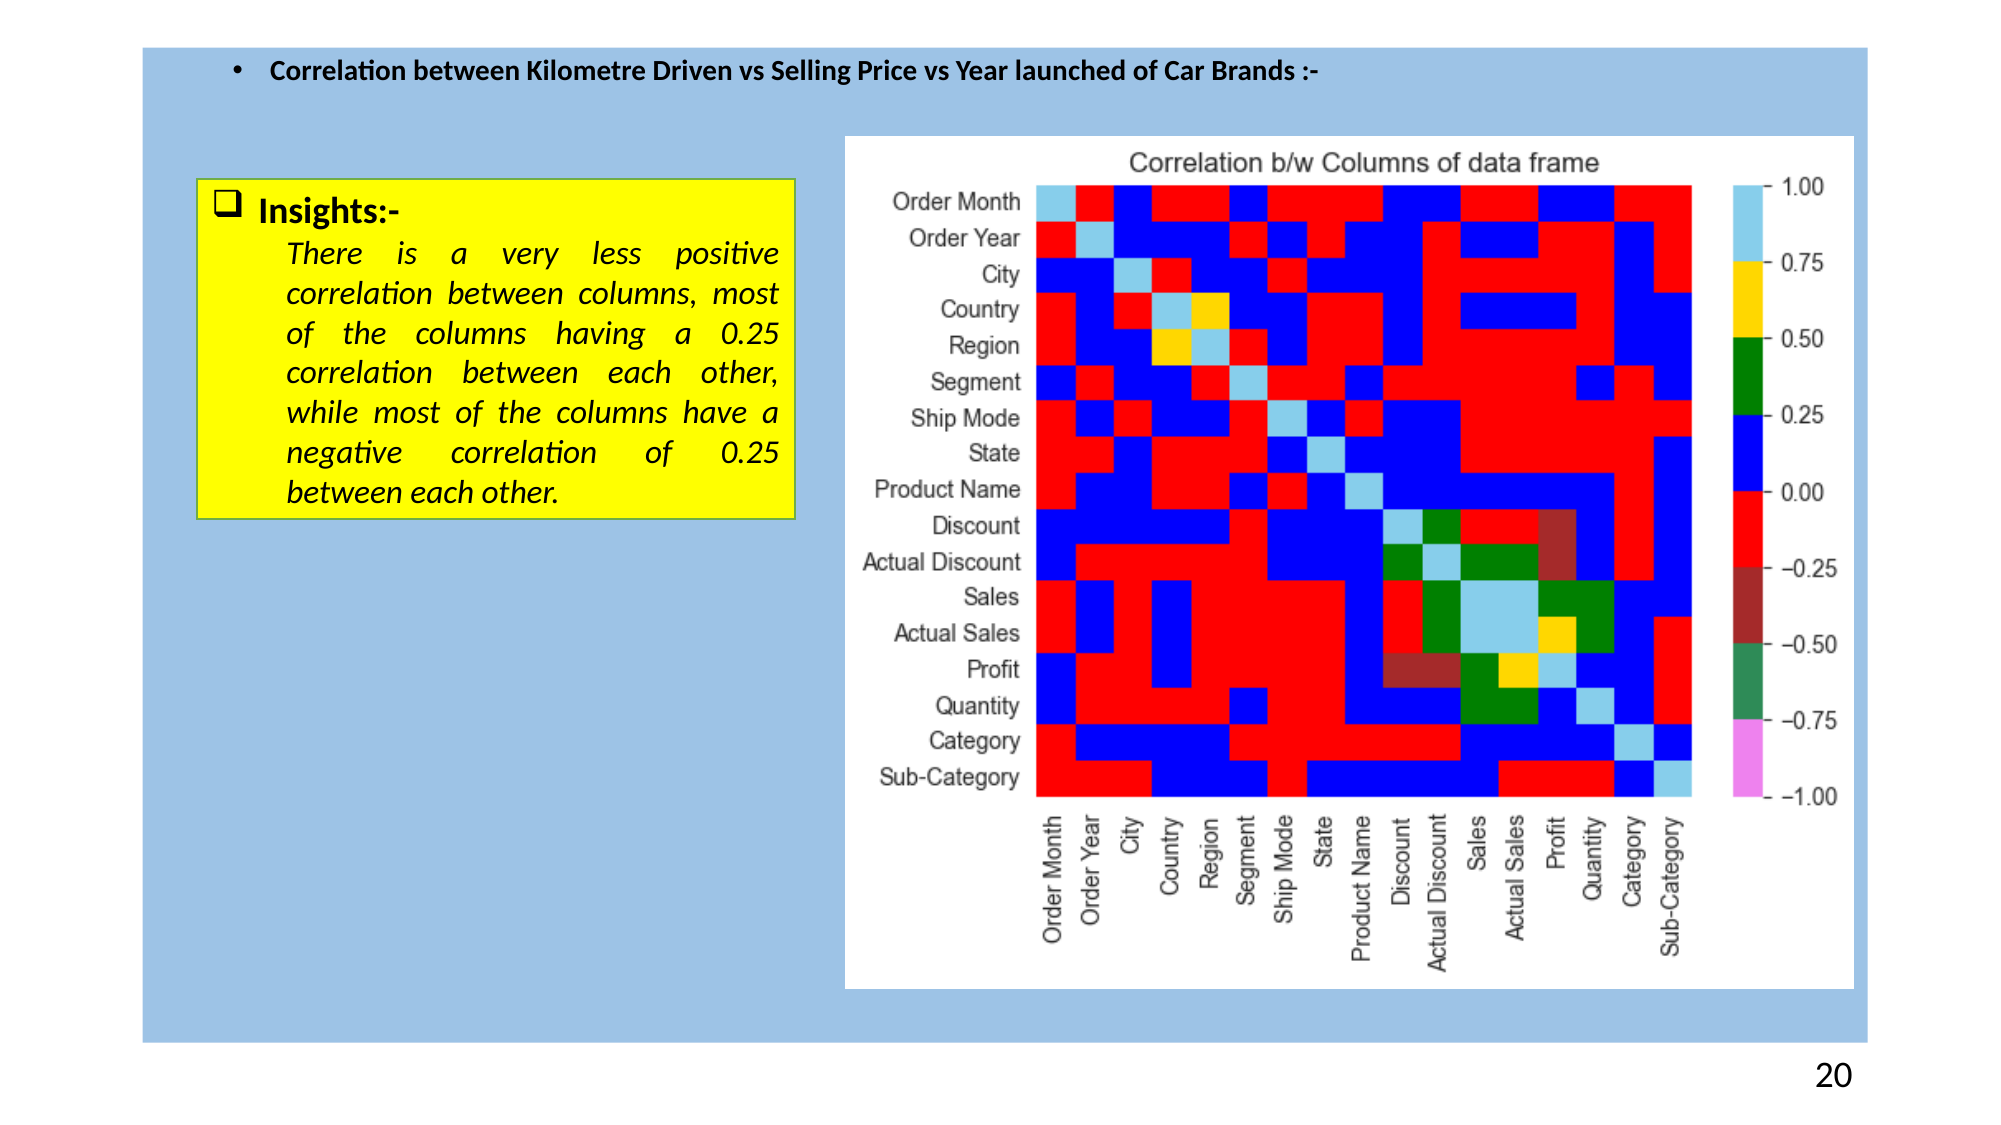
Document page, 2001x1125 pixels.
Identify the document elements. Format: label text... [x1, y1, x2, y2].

list Correlation between Kilometre Driven vs Selling Price vs Year launched of Car Brands :- [142, 47, 1868, 1043]
picture [845, 136, 1854, 989]
text_box Insights:- There is a very less positive correlation between columns, most of the columns having a 0.25 correlation between each other, while most of the columns have a negative correlation of 0.25 between each other. [196, 178, 796, 520]
slide_number 20 [1778, 1042, 1868, 1103]
